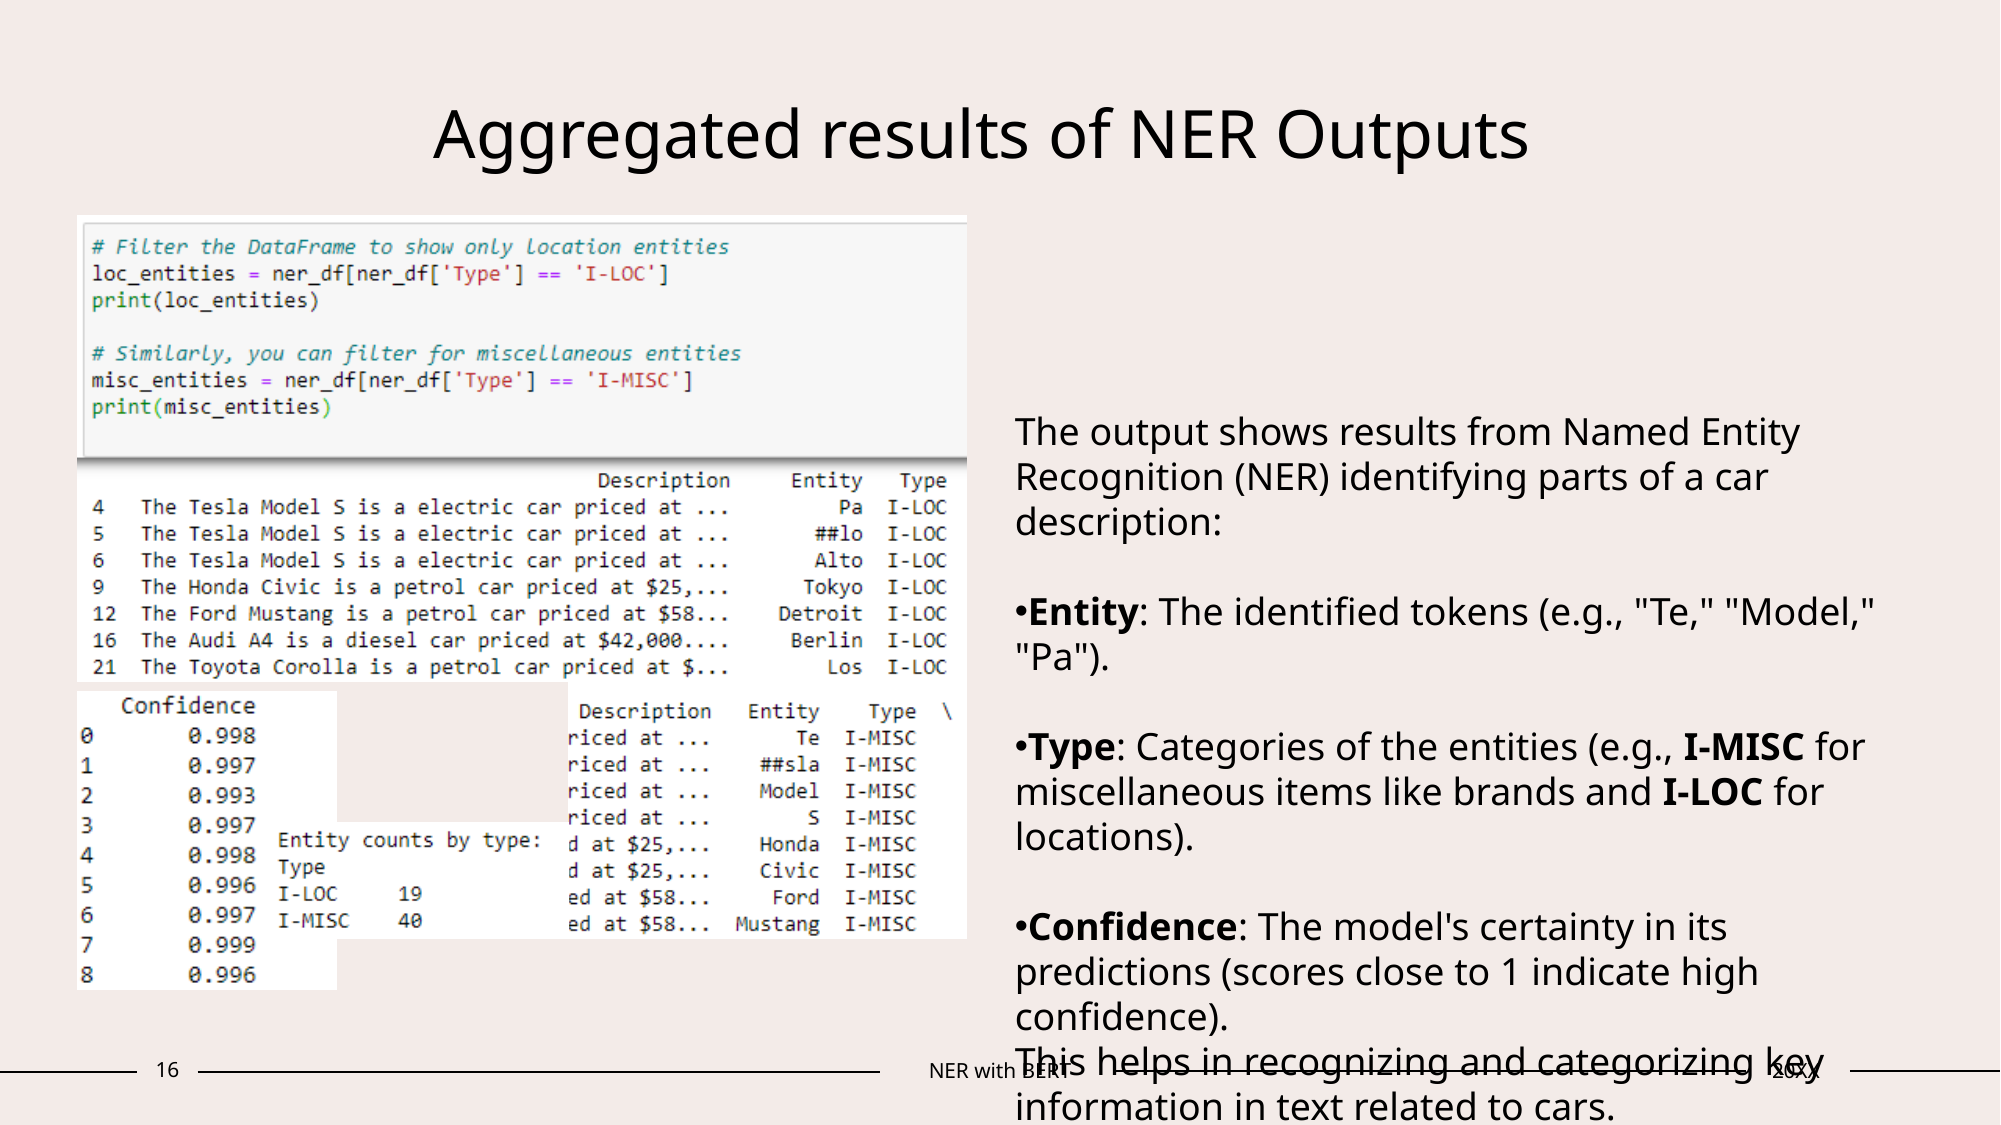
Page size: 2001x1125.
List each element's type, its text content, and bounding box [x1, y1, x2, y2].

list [77, 215, 967, 682]
footer NER with BERT [879, 1050, 999, 1091]
title Aggregated results of NER Outputs [187, 83, 1813, 251]
picture [77, 681, 967, 990]
text_box The output shows results from Named Entity Recognition (NER) identifying parts of a car description: Entity: The identified tokens (e.g., "Te," "Model," "Pa"). Type: Categories of the entities (e.g., I-MISC for miscellaneous items like brands and I-LOC for locations). Confidence: The model's certainty in its predictions (scores close to 1 indicate high confidence). This helps in recognizing and categorizing key information in text related to cars. [999, 401, 1941, 1125]
slide_number 16 [137, 1050, 198, 1091]
